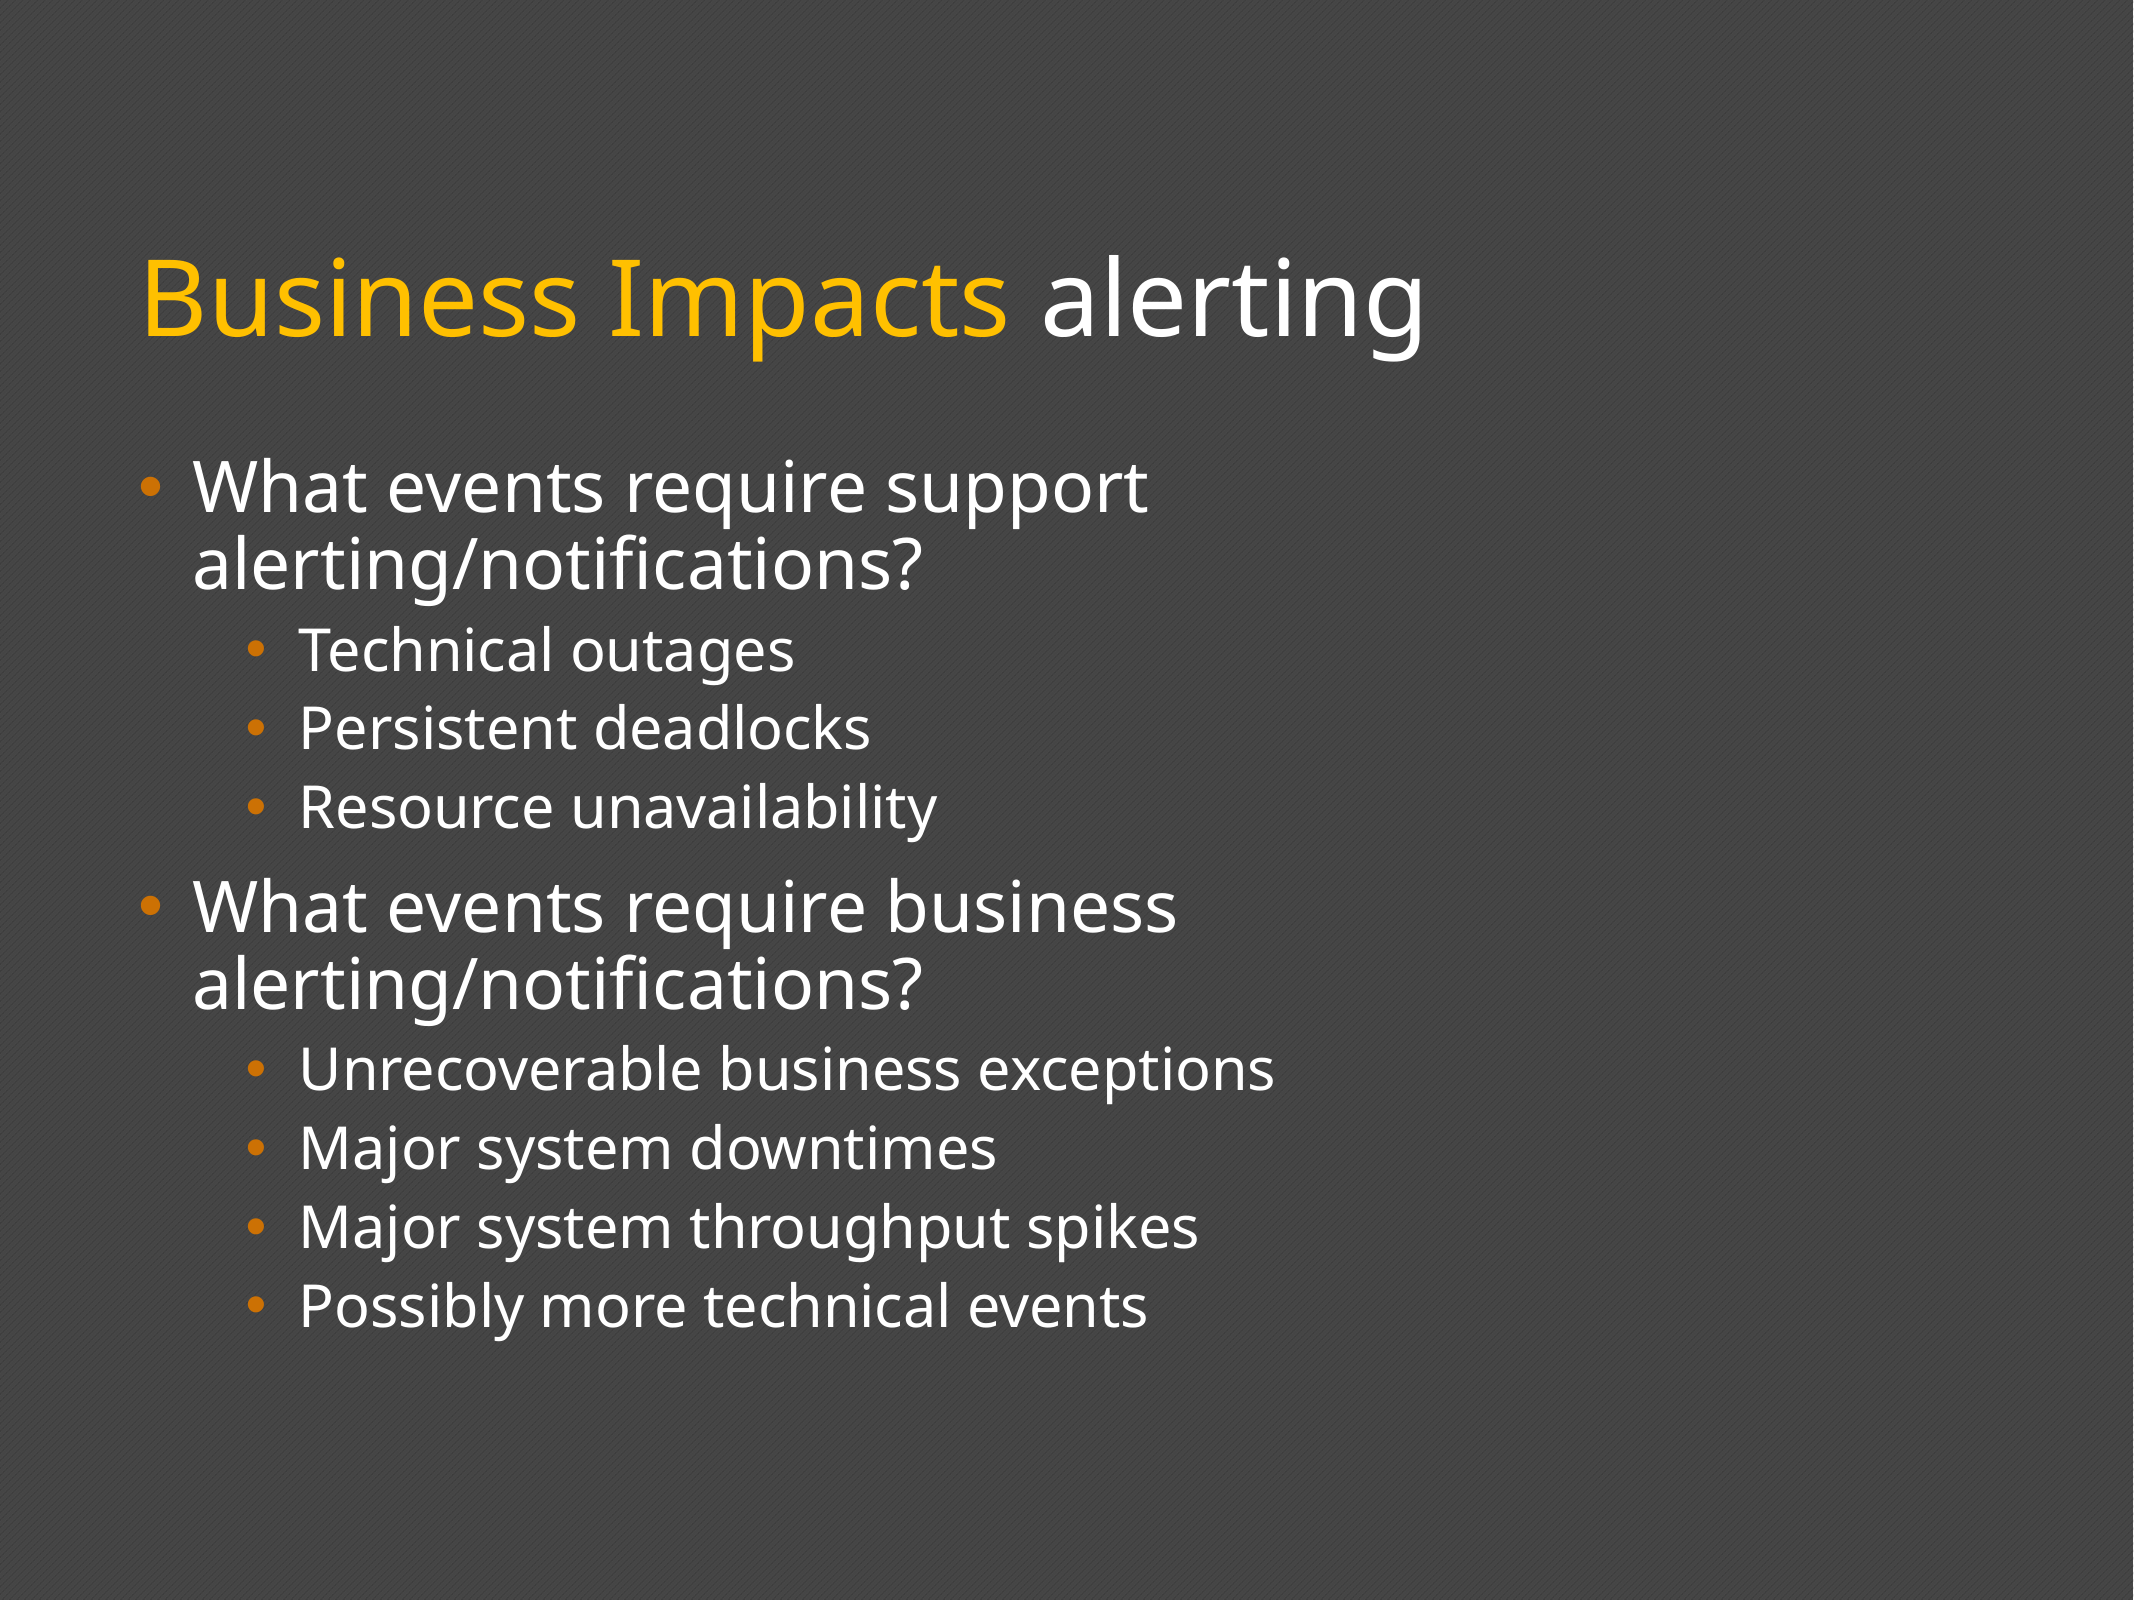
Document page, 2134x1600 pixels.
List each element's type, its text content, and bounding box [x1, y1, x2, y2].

list What events require support alerting/notifications? Technical outages Persistent deadlocks Resource unavailability What events require business alerting/notifications? Unrecoverable business exceptions Major system downtimes Major system throughput spikes Possibly more technical events [124, 443, 1705, 1446]
title Business Impacts alerting [124, 175, 1733, 428]
